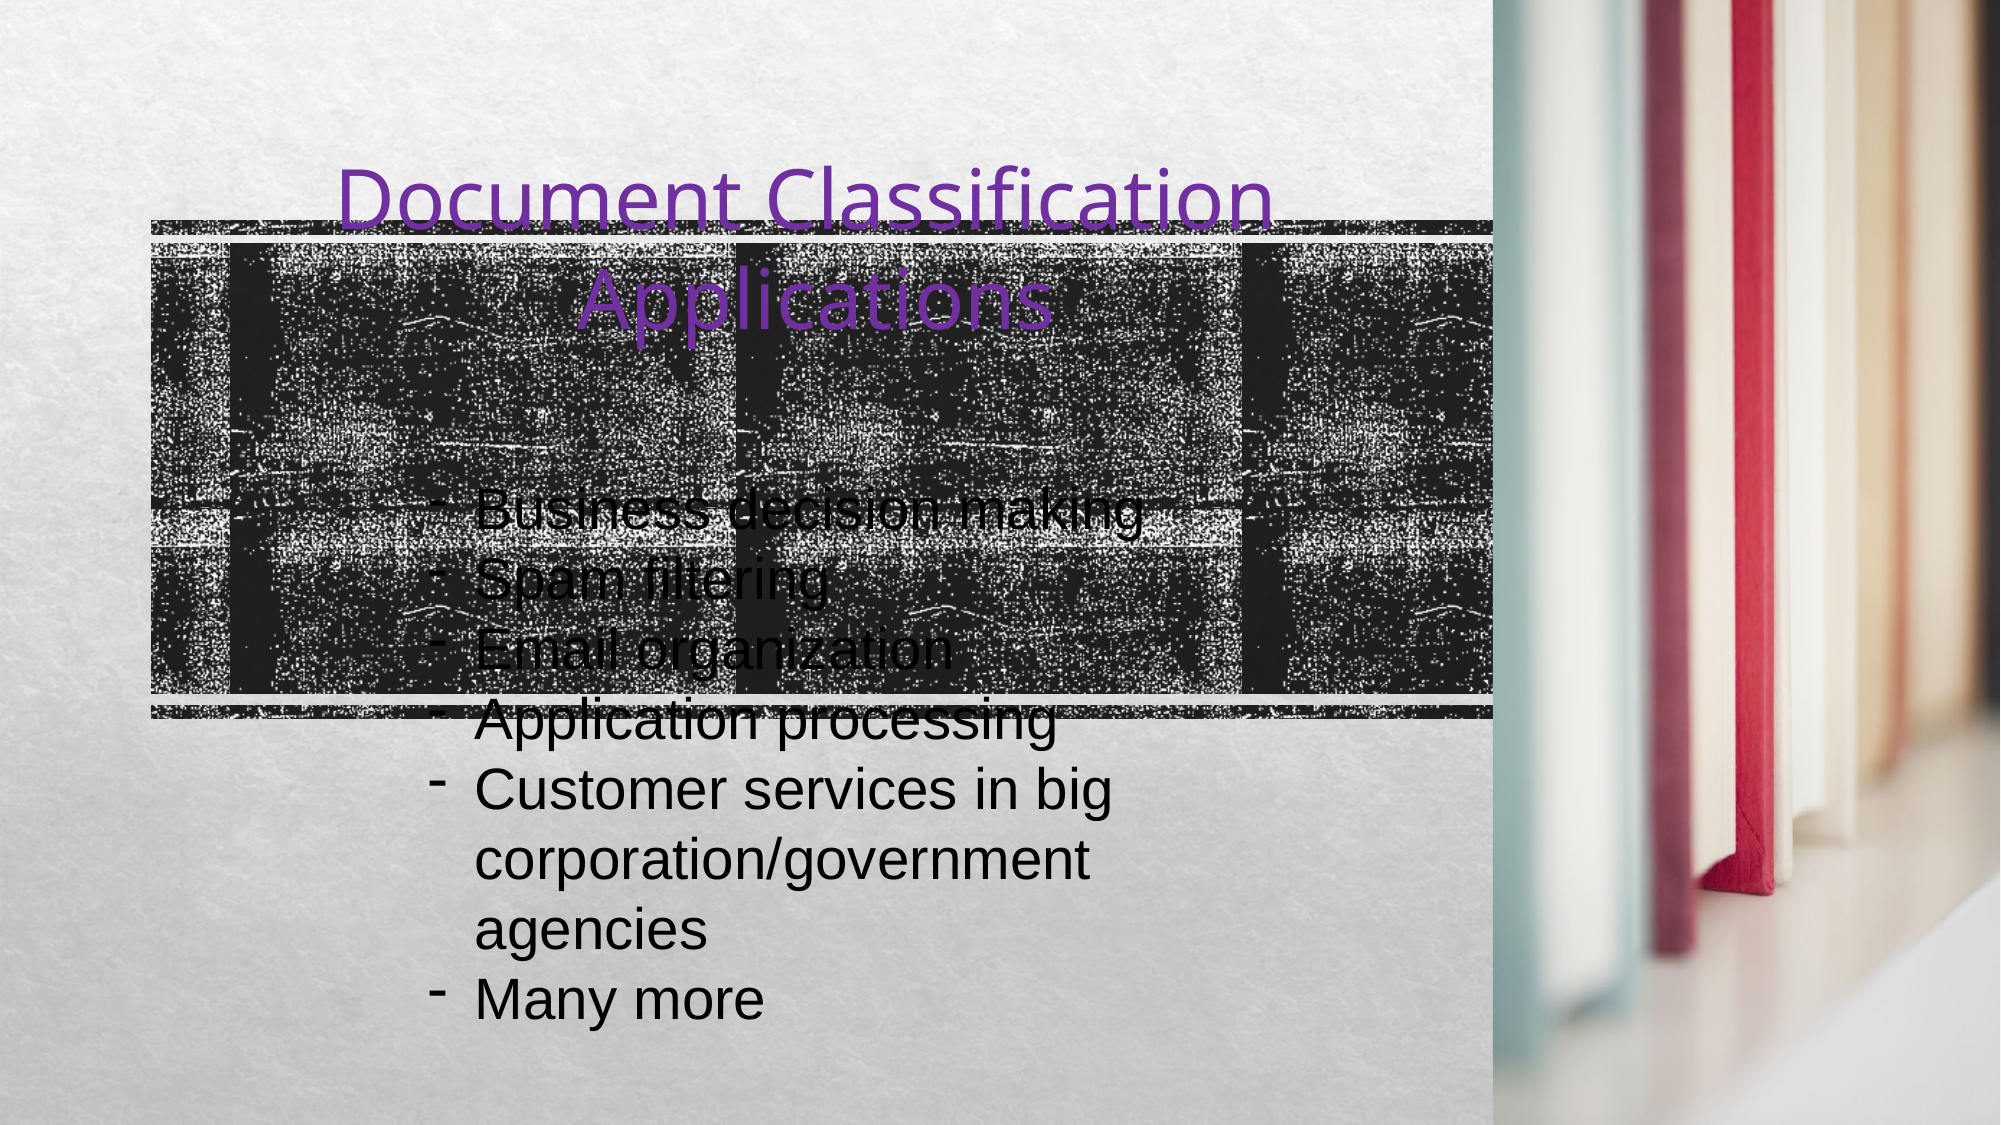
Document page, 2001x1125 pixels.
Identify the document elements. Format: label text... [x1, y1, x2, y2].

text_box Business decision making Spam filtering Email organization Application processing Customer services in big corporation/government agencies Many more [413, 463, 1285, 1039]
text_box Document Classification Applications [319, 139, 1314, 354]
picture [1493, 0, 2000, 1124]
